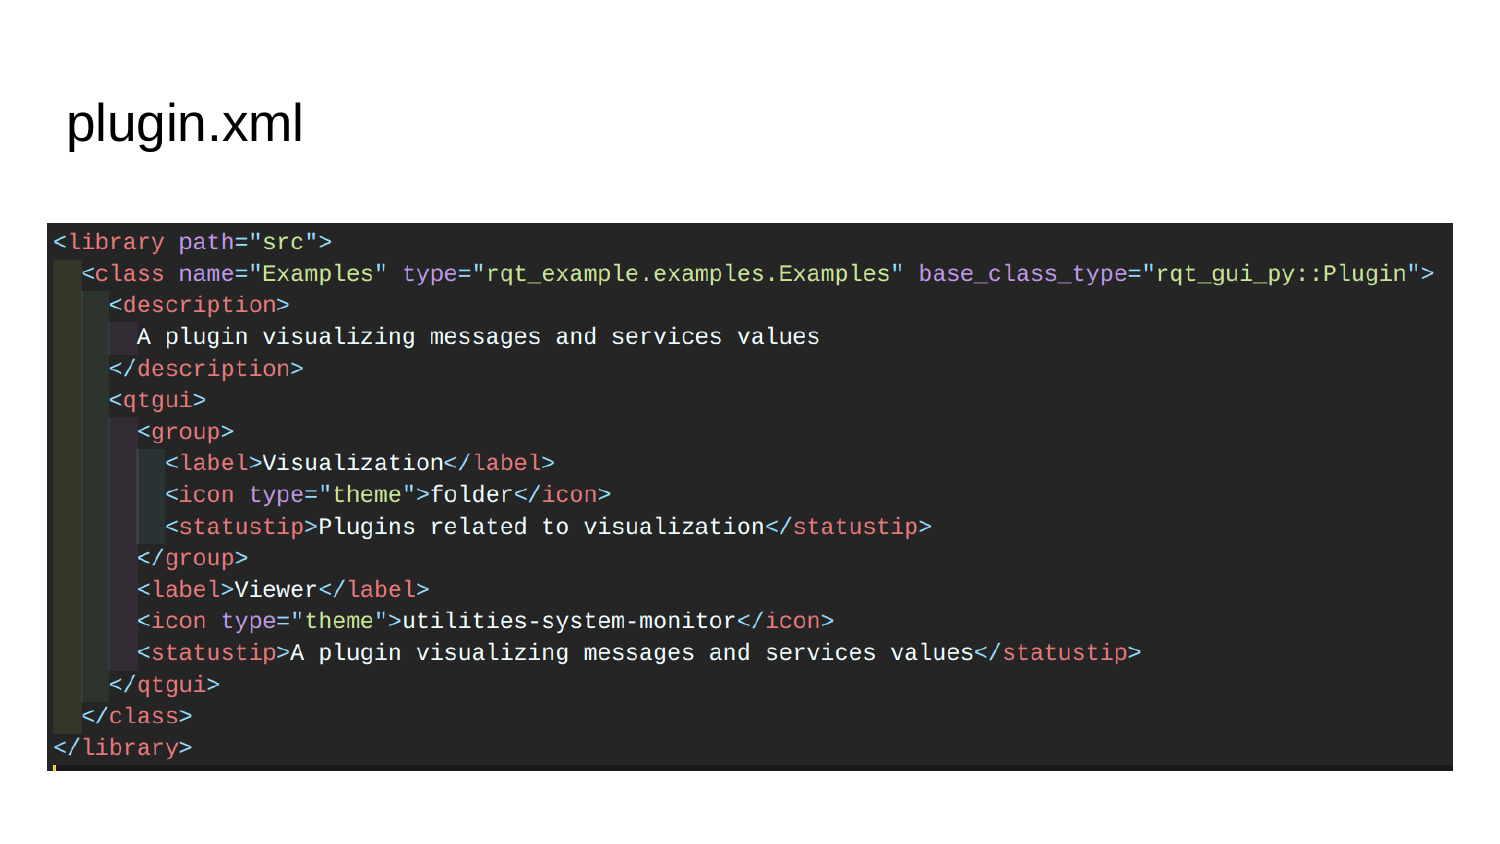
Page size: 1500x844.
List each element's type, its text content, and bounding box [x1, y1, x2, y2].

picture [47, 223, 1453, 771]
title plugin.xml [51, 72, 1449, 167]
